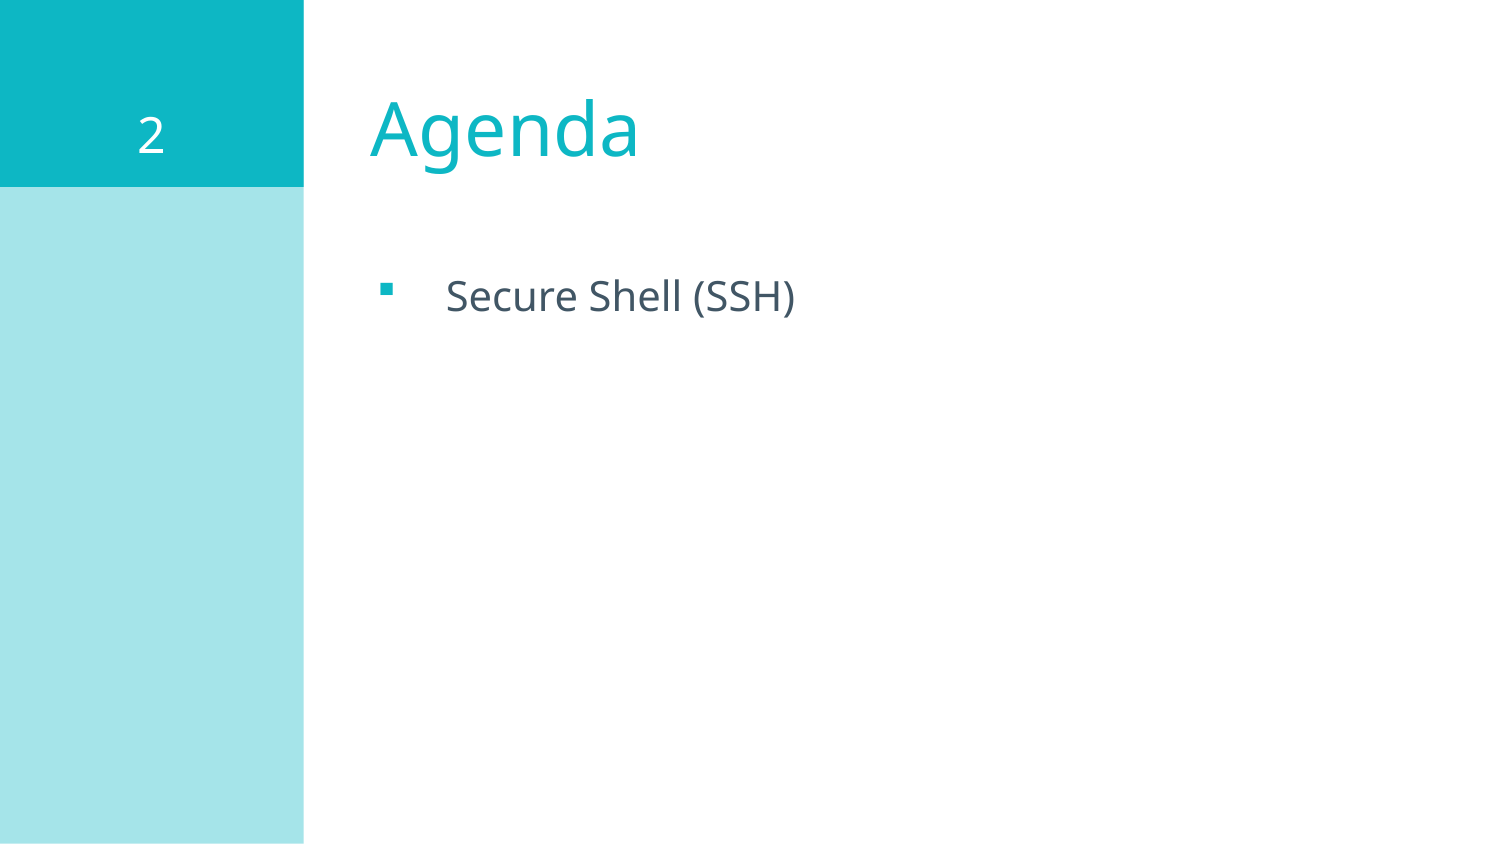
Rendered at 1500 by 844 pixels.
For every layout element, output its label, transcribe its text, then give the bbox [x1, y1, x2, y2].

title Agenda [355, 0, 939, 187]
list Secure Shell (SSH) [355, 254, 1204, 811]
slide_number 2 [0, 0, 304, 187]
